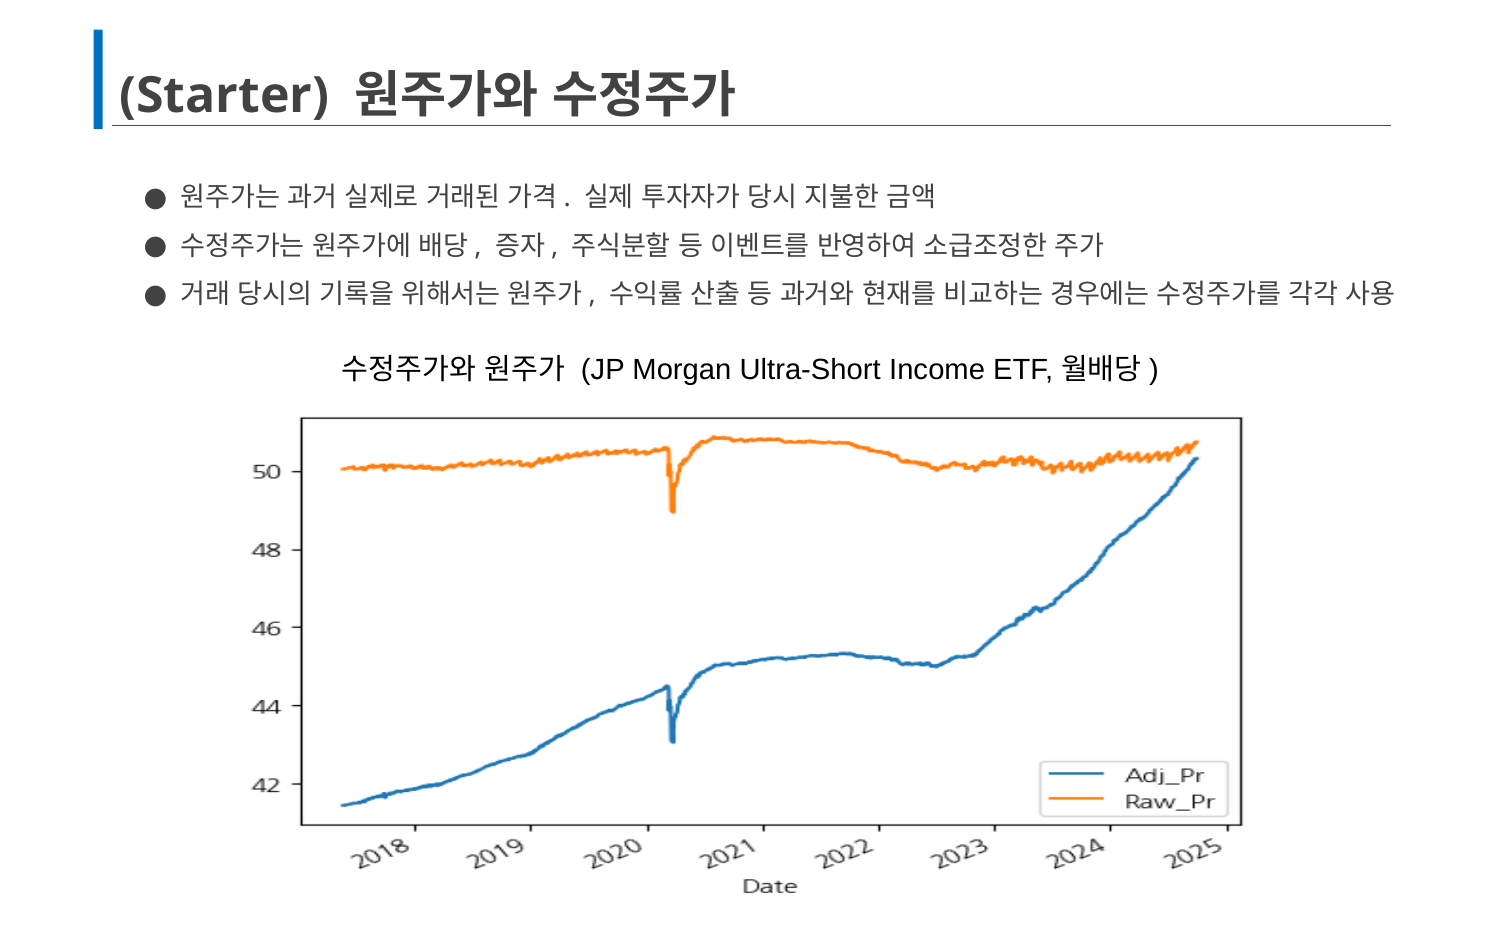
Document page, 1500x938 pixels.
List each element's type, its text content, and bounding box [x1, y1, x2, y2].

title (Starter) 원주가와 수정주가 [104, 47, 1353, 128]
picture [230, 398, 1269, 903]
text_box 수정주가와 원주가 (JP Morgan Ultra-Short Income ETF,월배당) [326, 342, 1174, 393]
list 원주가는 과거 실제로 거래된 가격. 실제 투자자가 당시 지불한 금액 수정주가는 원주가에 배당, 증자, 주식분할 등 이벤트를 반영하여 소급조정한 주가 거래 당시의 기록을 위해서는 원주가, 수익률 산출 등 과거와 현재를 비교하는 경우에는 수정주가를 각각 사용 [102, 148, 1416, 343]
